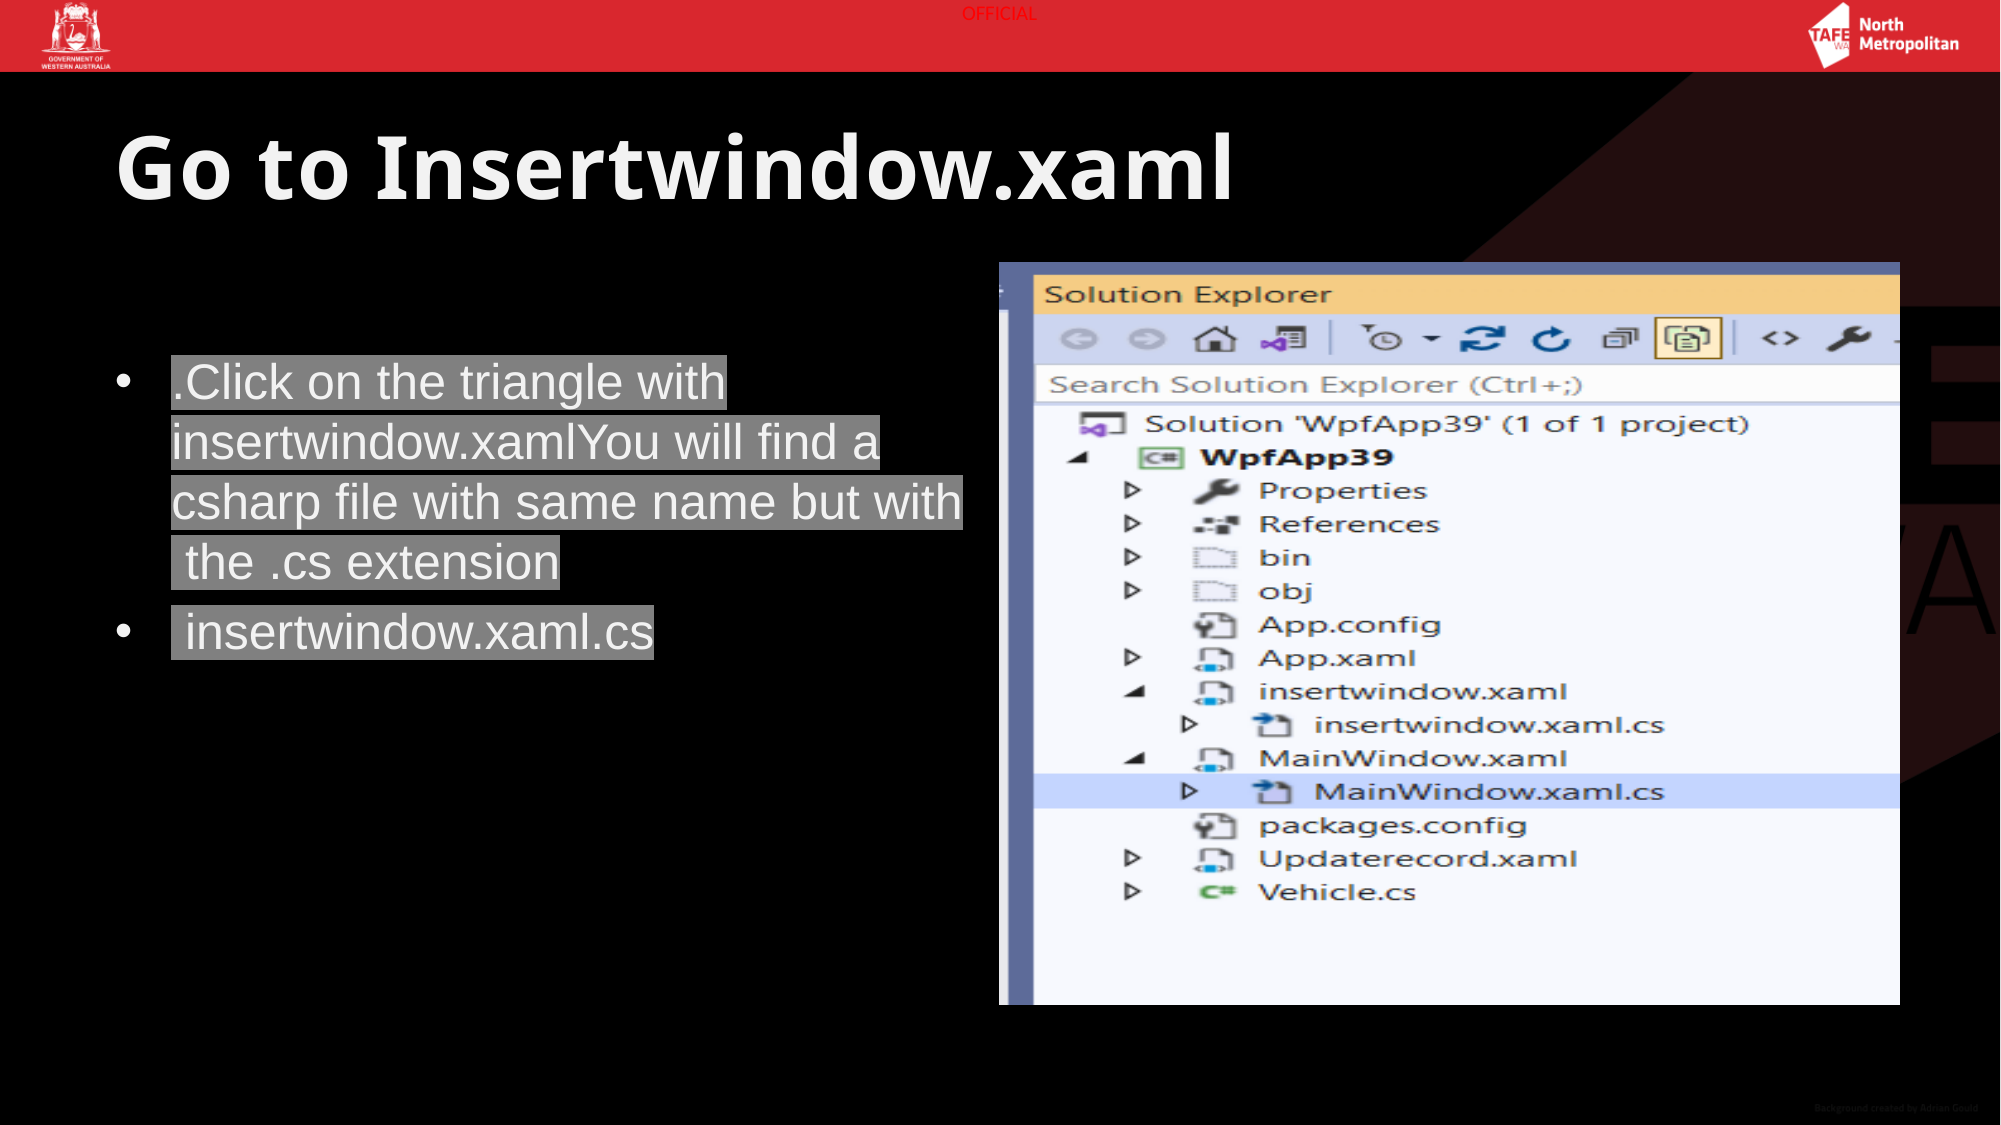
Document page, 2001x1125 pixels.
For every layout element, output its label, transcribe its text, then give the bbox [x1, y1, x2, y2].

list .Click on the triangle with insertwindow.xamlYou will find a csharp file with same name but with the .cs extension insertwindow.xaml.cs [99, 262, 984, 1005]
title Go to Insertwindow.xaml [99, 82, 1900, 247]
picture [0, 0, 2001, 1125]
